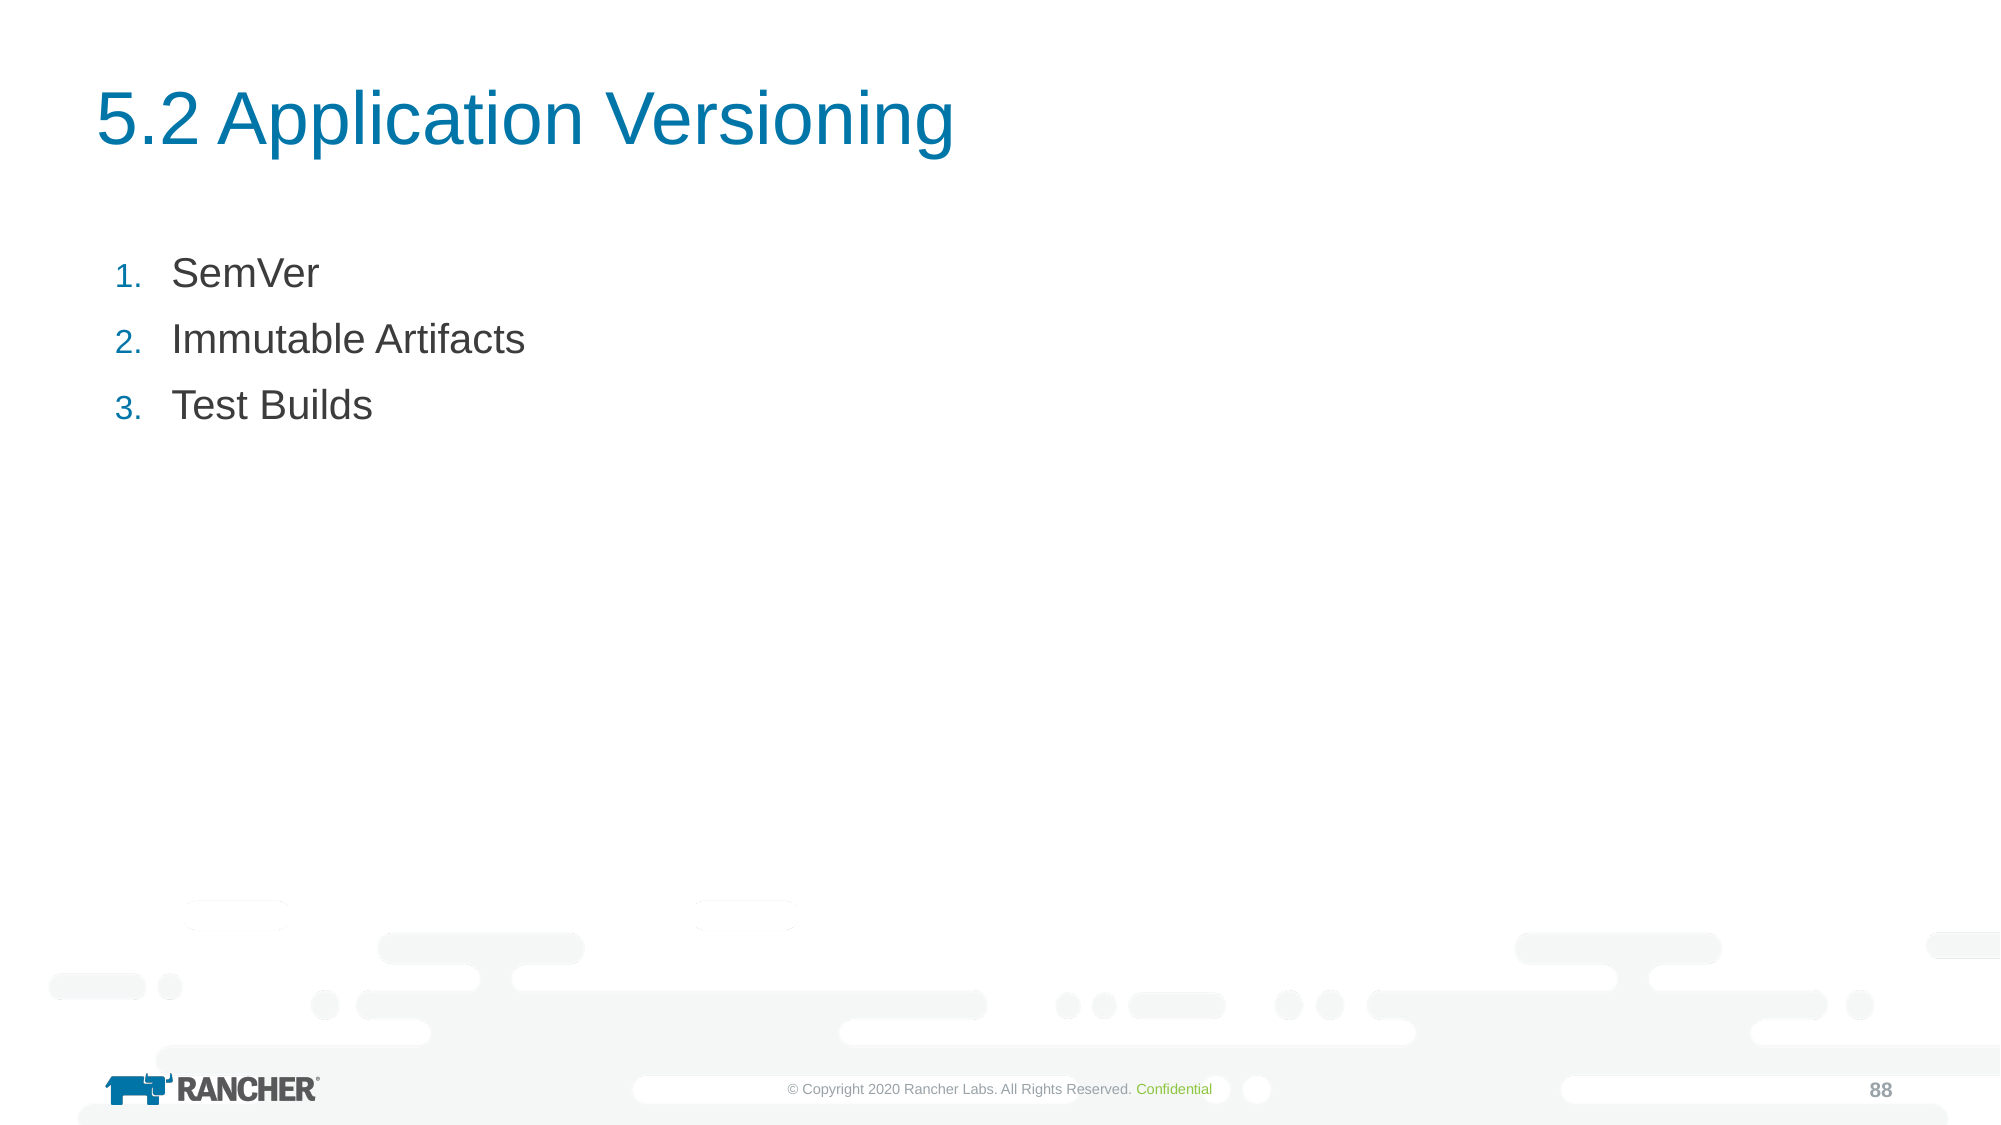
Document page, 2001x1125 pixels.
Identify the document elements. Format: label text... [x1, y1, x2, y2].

picture [105, 1087, 110, 1105]
picture [105, 1073, 320, 1105]
title 5.2 Application Versioning [81, 57, 1807, 184]
list SemVer Immutable Artifacts Test Builds [99, 243, 1823, 964]
picture [123, 1096, 147, 1105]
